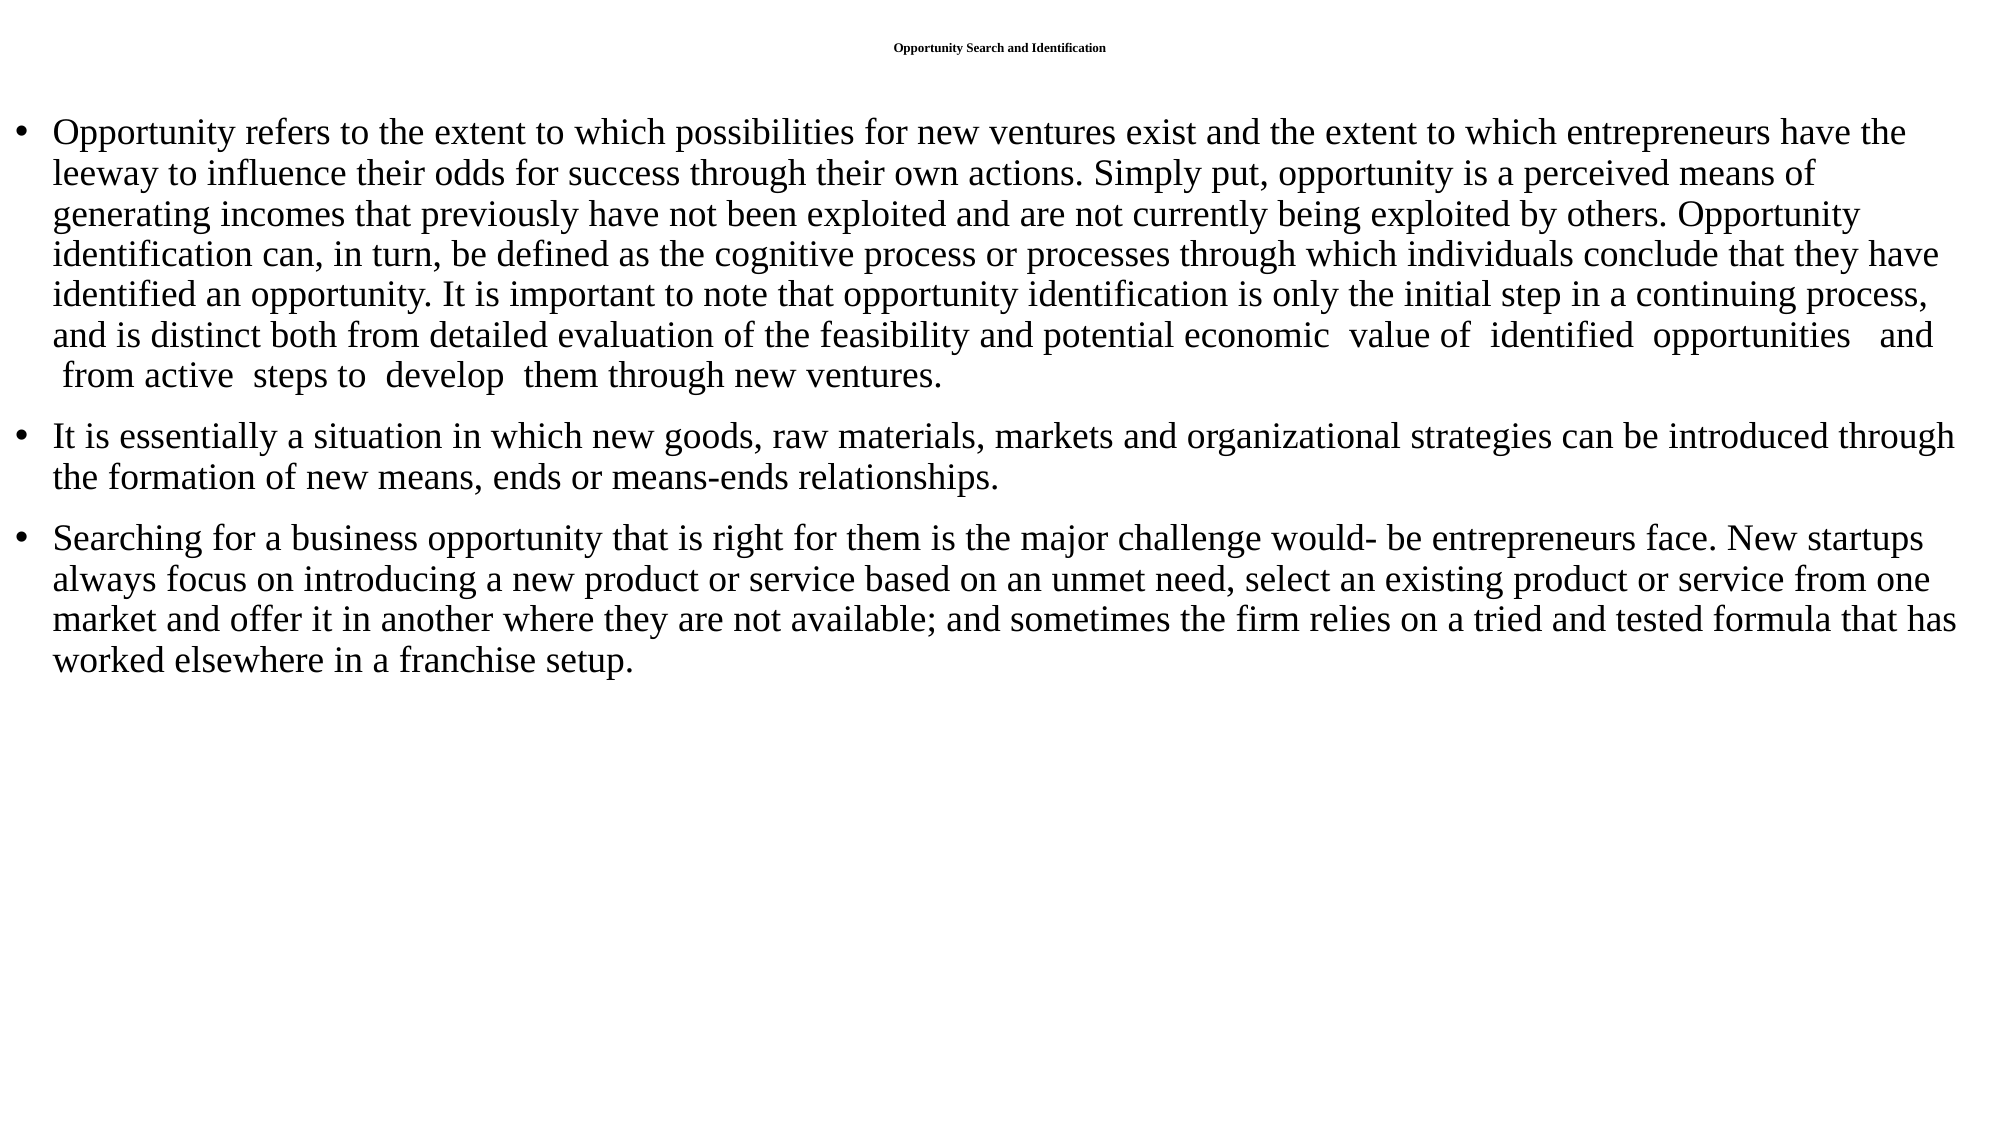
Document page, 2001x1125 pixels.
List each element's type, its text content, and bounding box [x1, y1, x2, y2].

list Opportunity refers to the extent to which possibilities for new ventures exist and the extent to which entrepreneurs have the leeway to influence their odds for success through their own actions. Simply put, opportunity is a perceived means of generating incomes that previously have not been exploited and are not currently being exploited by others. Opportunity identification can, in turn, be defined as the cognitive process or processes through which individuals conclude that they have identified an opportunity. It is important to note that opportunity identification is only the initial step in a continuing process, and is distinct both from detailed evaluation of the feasibility and potential economic value of identified opportunities and from active steps to develop them through new ventures. It is essentially a situation in which new goods, raw materials, markets and organizational strategies can be introduced through the formation of new means, ends or means-ends relationships. Searching for a business opportunity that is right for them is the major challenge would- be entrepreneurs face. New startups always focus on introducing a new product or service based on an unmet need, select an existing product or service from one market and offer it in another where they are not available; and sometimes the firm relies on a tried and tested formula that has worked elsewhere in a franchise setup. [0, 105, 2000, 1125]
title Opportunity Search and Identification [0, 4, 2000, 79]
